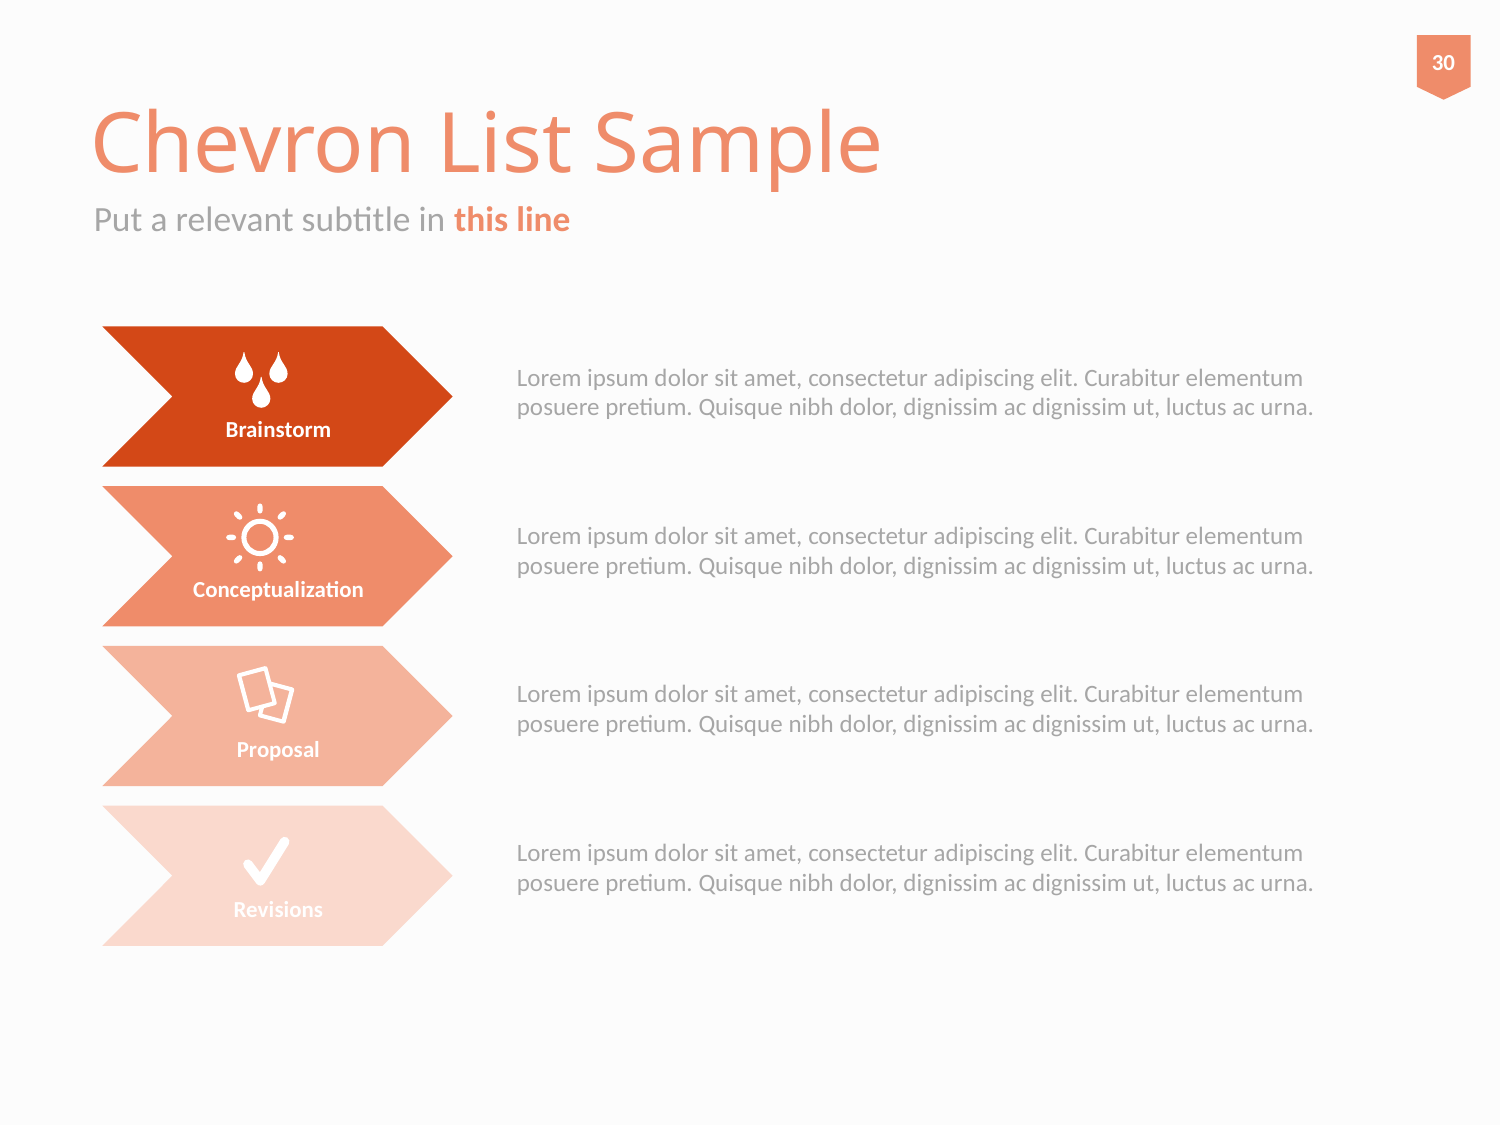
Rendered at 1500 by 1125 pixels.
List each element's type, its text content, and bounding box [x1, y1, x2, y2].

text_box Lorem ipsum dolor sit amet, consectetur adipiscing elit. Curabitur elementum posuere pretium. Quisque nibh dolor, dignissim ac dignissim ut, luctus ac urna. [501, 512, 1400, 604]
text_box Lorem ipsum dolor sit amet, consectetur adipiscing elit. Curabitur elementum posuere pretium. Quisque nibh dolor, dignissim ac dignissim ut, luctus ac urna. [501, 353, 1400, 445]
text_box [88, 326, 467, 947]
text_box Lorem ipsum dolor sit amet, consectetur adipiscing elit. Curabitur elementum posuere pretium. Quisque nibh dolor, dignissim ac dignissim ut, luctus ac urna. [501, 828, 1400, 921]
title Chevron List Sample [75, 45, 1400, 233]
text_box 30 [1414, 33, 1473, 102]
text_box Put a relevant subtitle in this line [78, 177, 821, 257]
text_box Lorem ipsum dolor sit amet, consectetur adipiscing elit. Curabitur elementum posuere pretium. Quisque nibh dolor, dignissim ac dignissim ut, luctus ac urna. [501, 670, 1400, 762]
